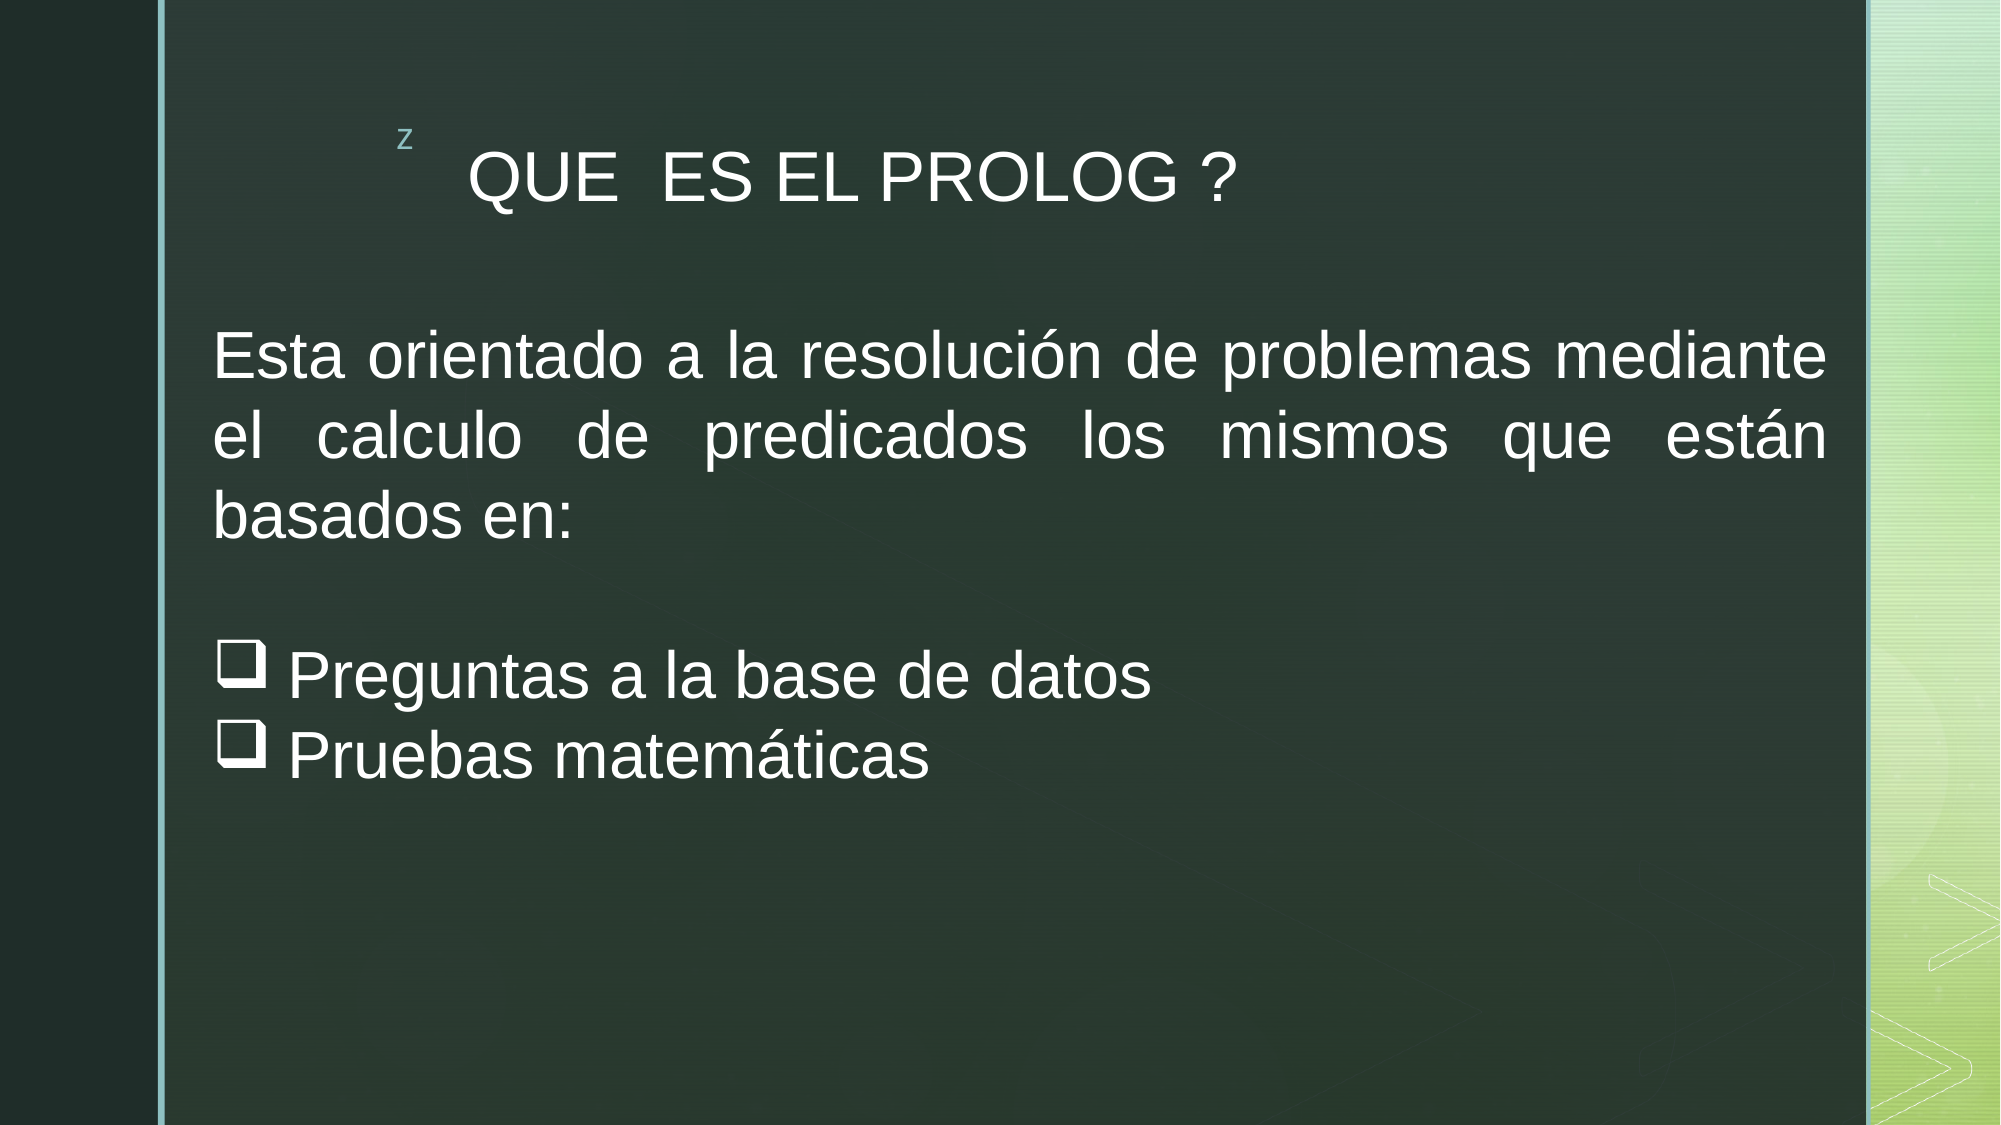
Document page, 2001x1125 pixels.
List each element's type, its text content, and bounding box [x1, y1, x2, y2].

title QUE ES EL PROLOG ? [428, 132, 1256, 304]
picture [1871, 0, 2001, 1125]
text_box Esta orientado a la resolución de problemas mediante el calculo de predicados los mismos que están basados en: Preguntas a la base de datos Pruebas matemáticas [197, 304, 1845, 880]
